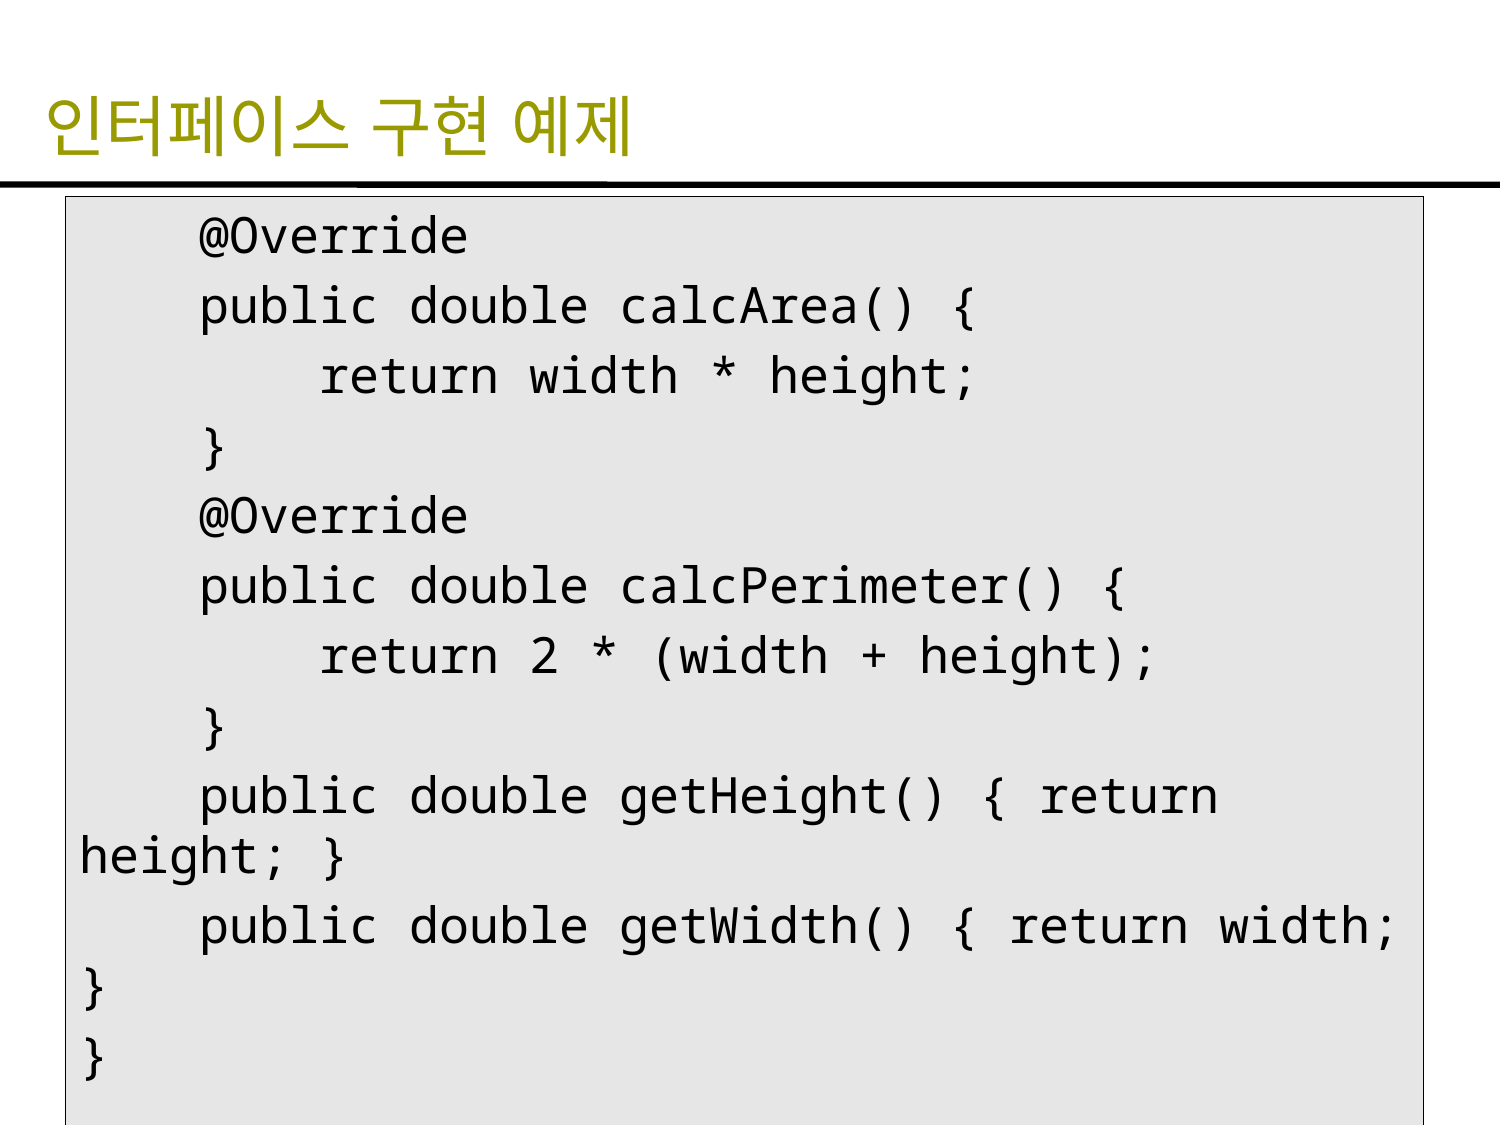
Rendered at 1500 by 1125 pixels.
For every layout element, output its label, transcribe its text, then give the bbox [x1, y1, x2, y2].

text_box @Override public double calcArea() { return width * height; } @Override public double calcPerimeter() { return 2 * (width + height); } public double getHeight() { return height; } public double getWidth() { return width; } } [64, 196, 1424, 1125]
title 인터페이스 구현 예제 [29, 45, 1471, 173]
